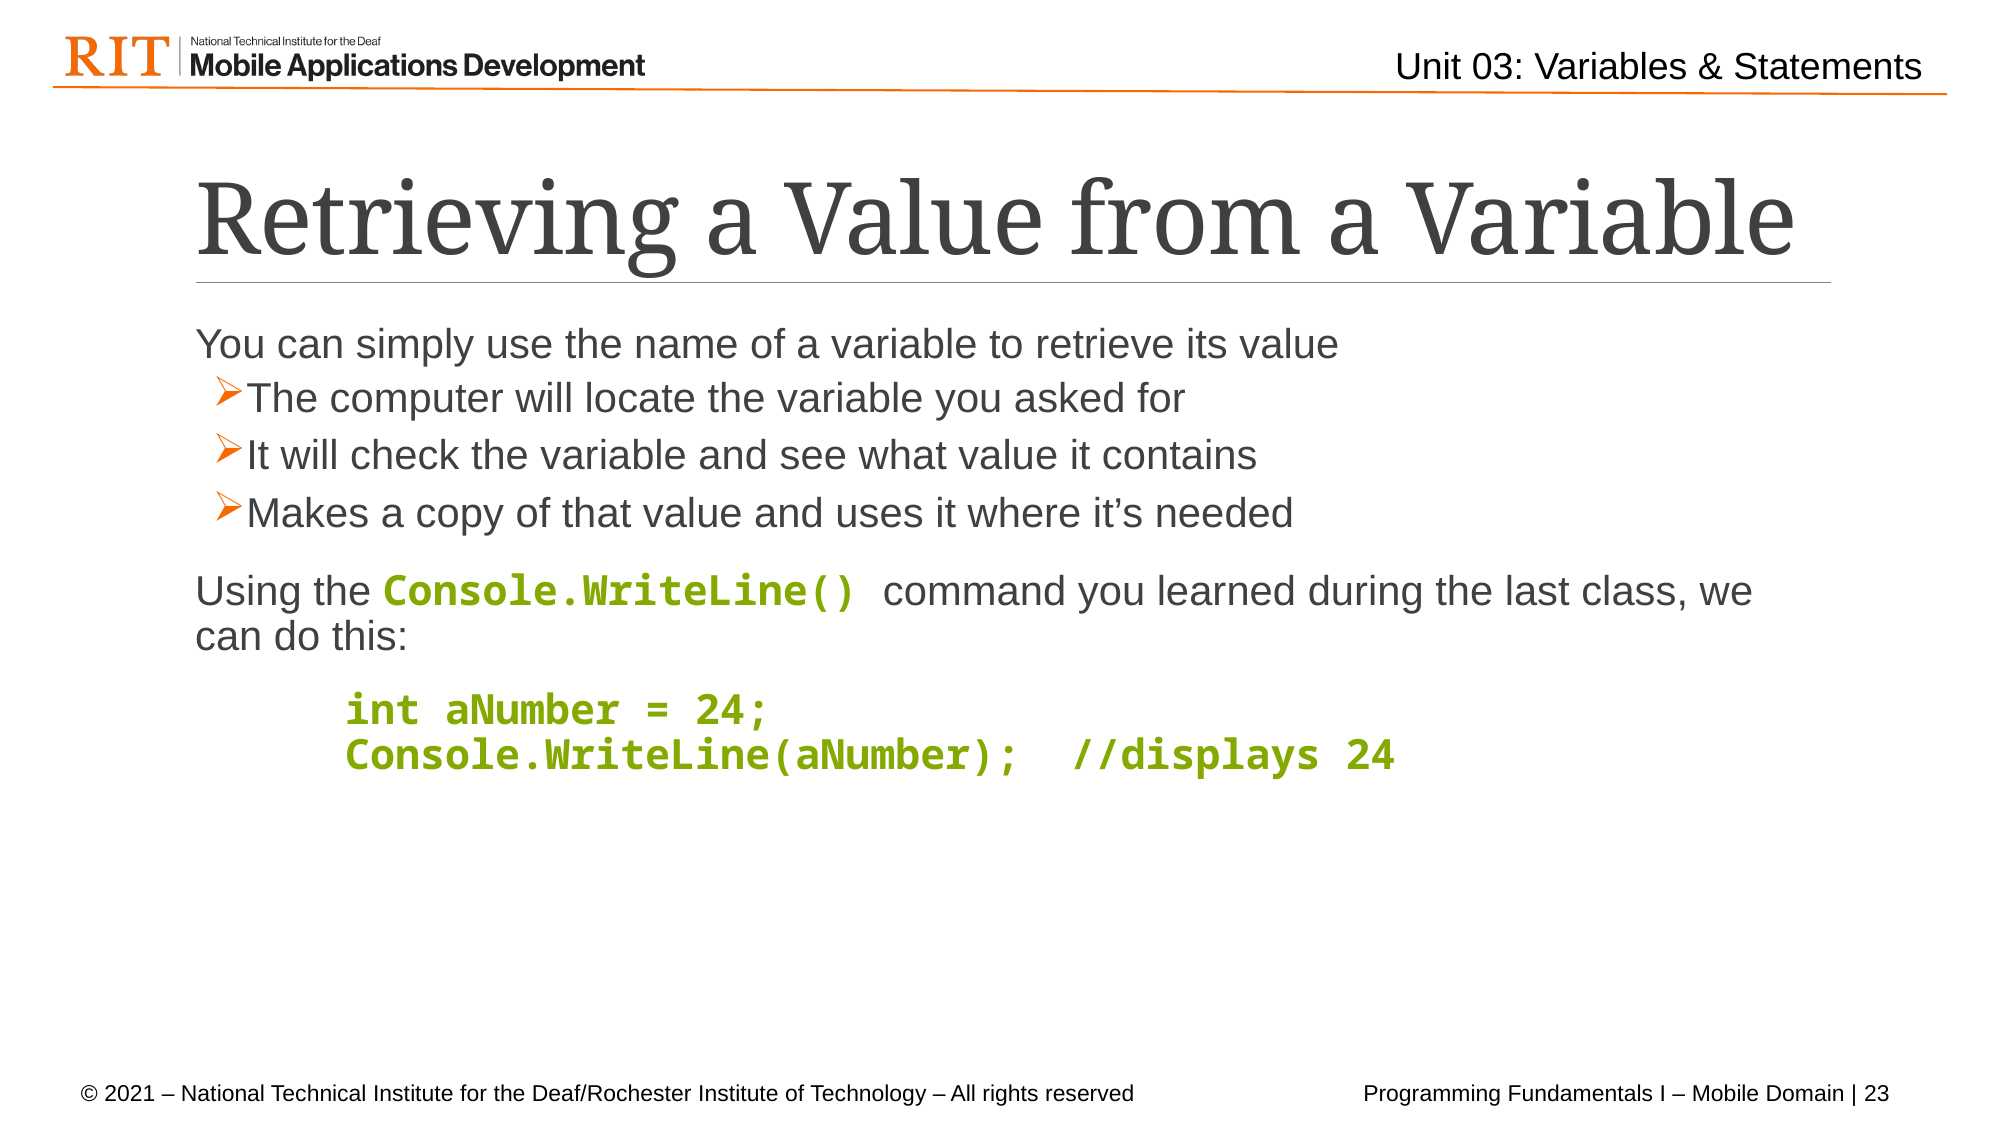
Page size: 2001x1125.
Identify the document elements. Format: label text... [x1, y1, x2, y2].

picture [60, 27, 654, 85]
title Retrieving a Value from a Variable [180, 158, 1830, 283]
list You can simply use the name of a variable to retrieve its value The computer will locate the variable you asked for It will check the variable and see what value it contains Makes a copy of that value and uses it where it’s needed Using the Console.WriteLine() command you learned during the last class, we can do this: int aNumber = 24; Console.WriteLine(aNumber); //displays 24 [180, 315, 1830, 934]
